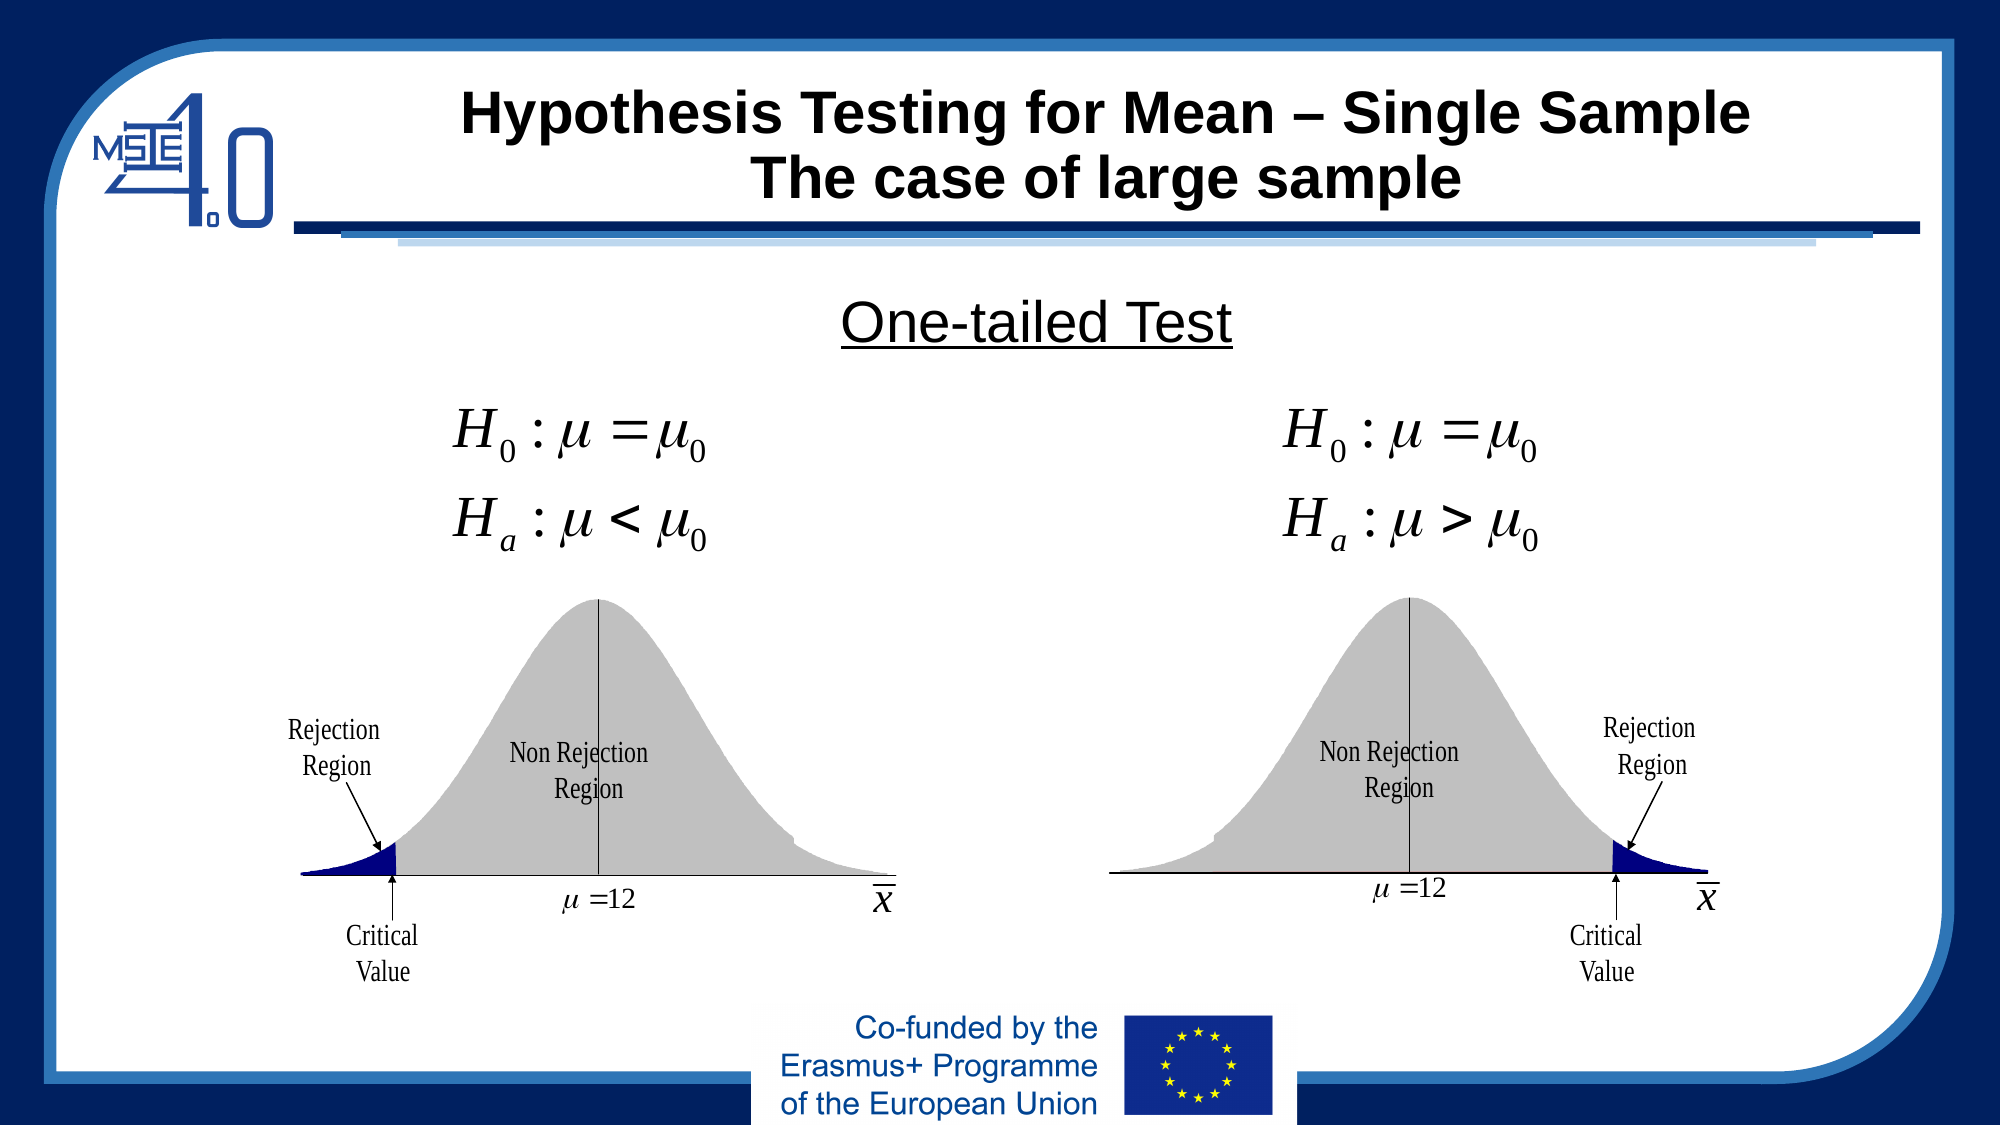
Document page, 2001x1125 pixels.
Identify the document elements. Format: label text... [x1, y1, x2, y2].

list One-tailed Test [186, 285, 1888, 992]
title Hypothesis Testing for Mean – Single Sample The case of large sample [294, 75, 1921, 220]
picture [751, 1003, 1298, 1125]
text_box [1278, 398, 1543, 556]
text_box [1107, 596, 1733, 991]
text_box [448, 398, 712, 556]
text_box [0, 0, 2000, 75]
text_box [275, 598, 903, 992]
